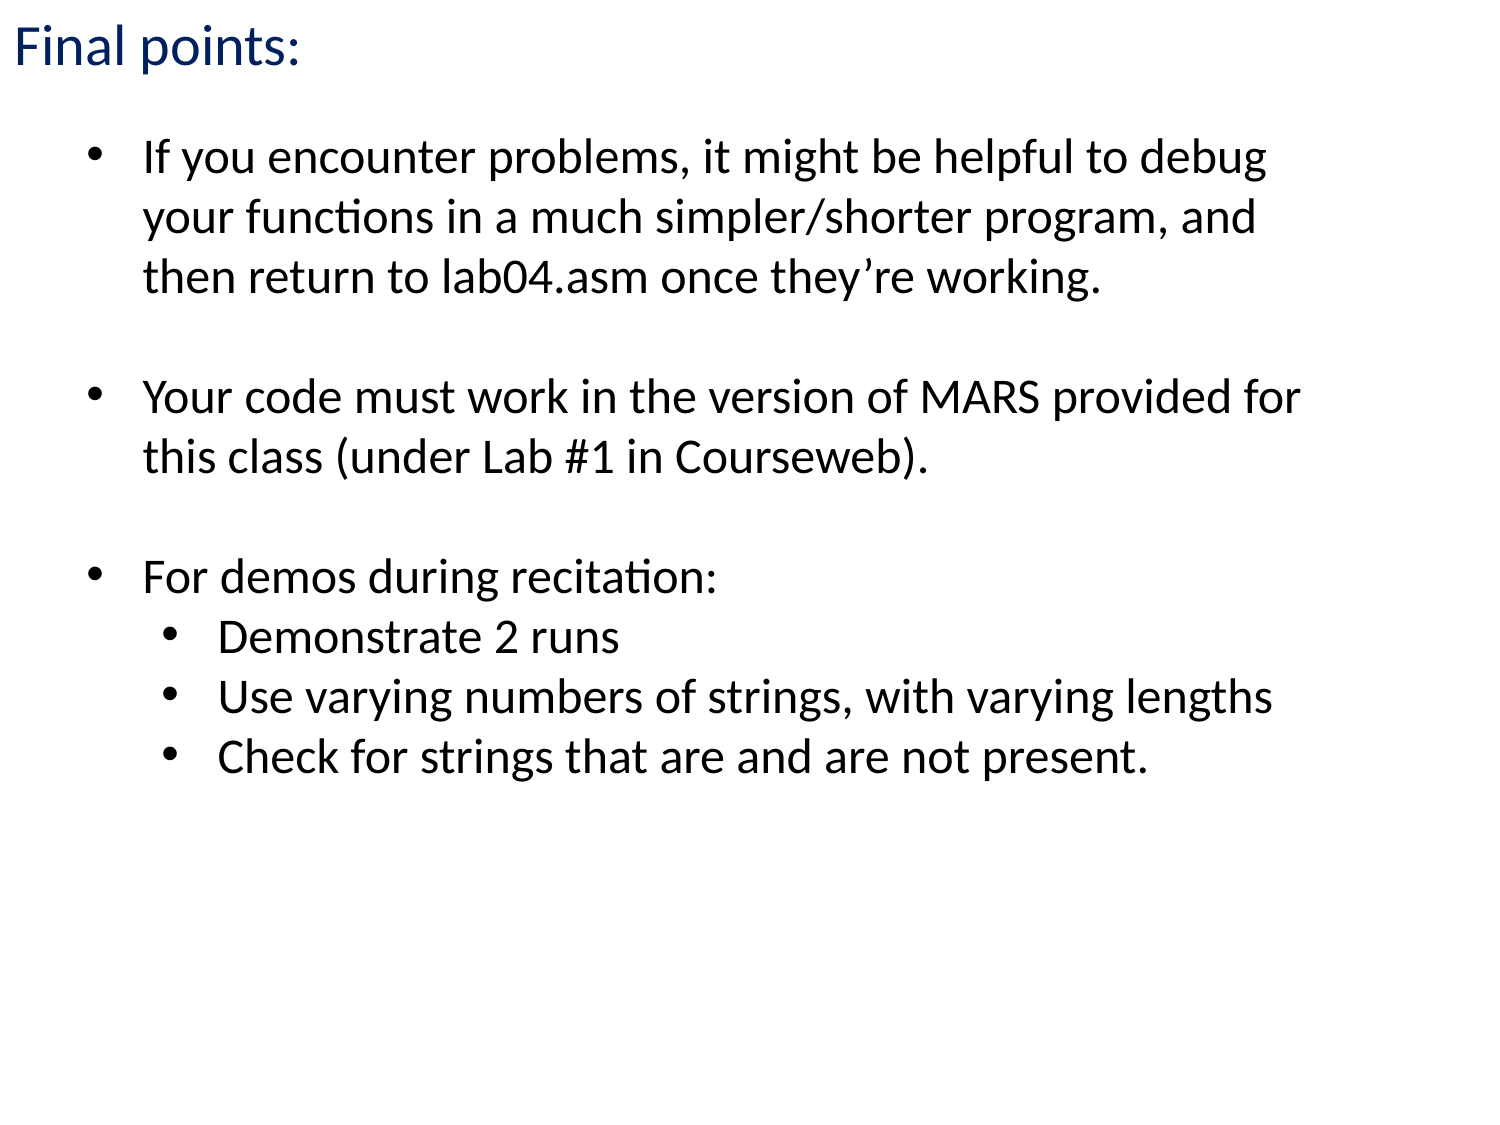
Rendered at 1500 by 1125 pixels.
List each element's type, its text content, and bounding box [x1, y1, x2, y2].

text_box Final points: [0, 0, 1335, 85]
text_box If you encounter problems, it might be helpful to debug your functions in a much simpler/shorter program, and then return to lab04.asm once they’re working. Your code must work in the version of MARS provided for this class (under Lab #1 in Courseweb). For demos during recitation: Demonstrate 2 runs Use varying numbers of strings, with varying lengths Check for strings that are and are not present. [71, 116, 1335, 851]
